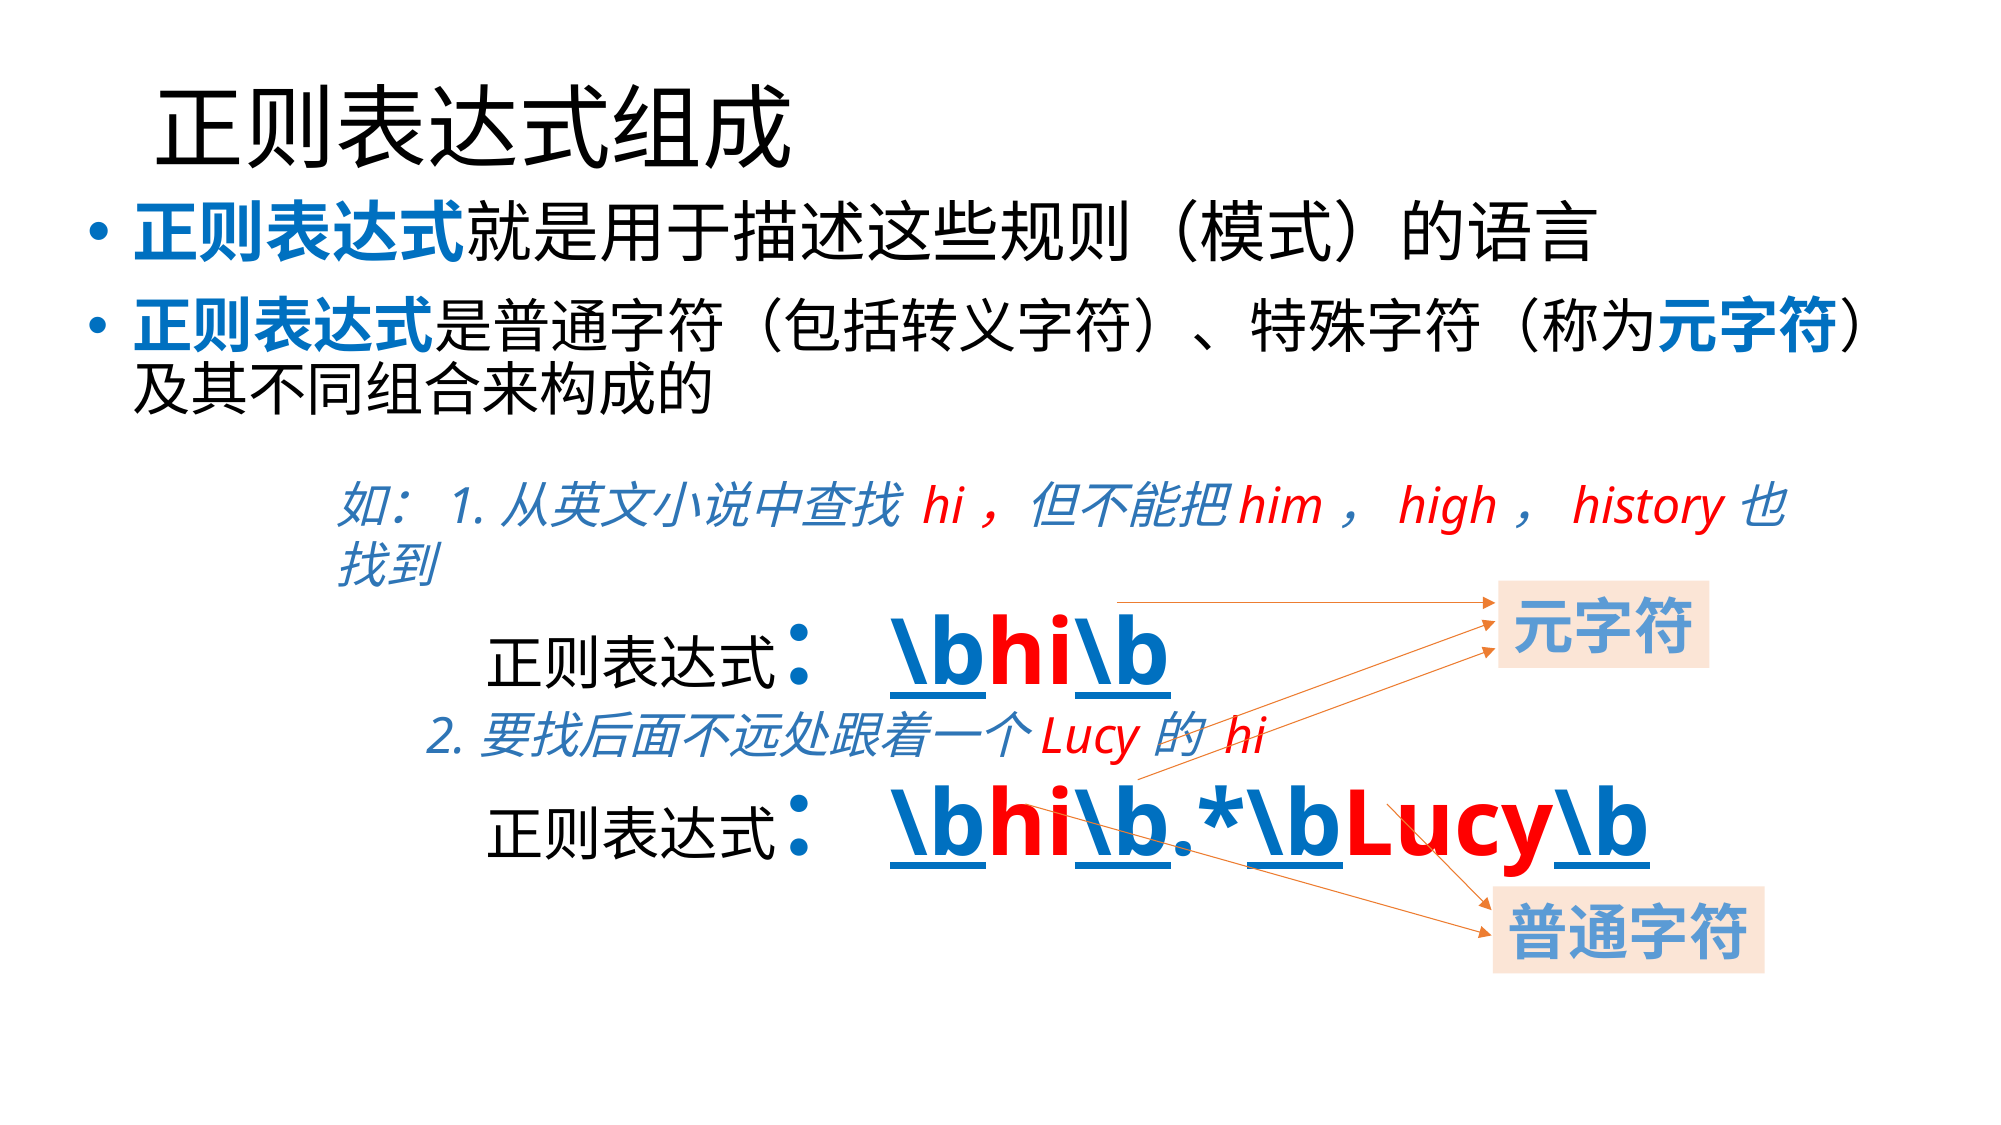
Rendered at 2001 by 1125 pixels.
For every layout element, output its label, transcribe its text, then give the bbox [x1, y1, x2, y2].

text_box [1158, 621, 1496, 745]
text_box 正则表达式就是用于描述这些规则（模式）的语言 正则表达式是普通字符（包括转义字符）、特殊字符（称为元字符）及其不同组合来构成的 [69, 189, 1967, 466]
text_box 普通字符 [1492, 886, 1765, 974]
text_box 元字符 [1498, 580, 1710, 668]
text_box 如：1.从英文小说中查找 hi，但不能把him，high，history也找到 正则表达式：\bhi\b 2.要找后面不远处跟着一个Lucy的 hi 正则表达式：\bhi\b.*\bLucy\b [320, 466, 1818, 991]
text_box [1137, 648, 1496, 780]
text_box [1025, 803, 1492, 936]
title 正则表达式组成 [137, 23, 1863, 189]
